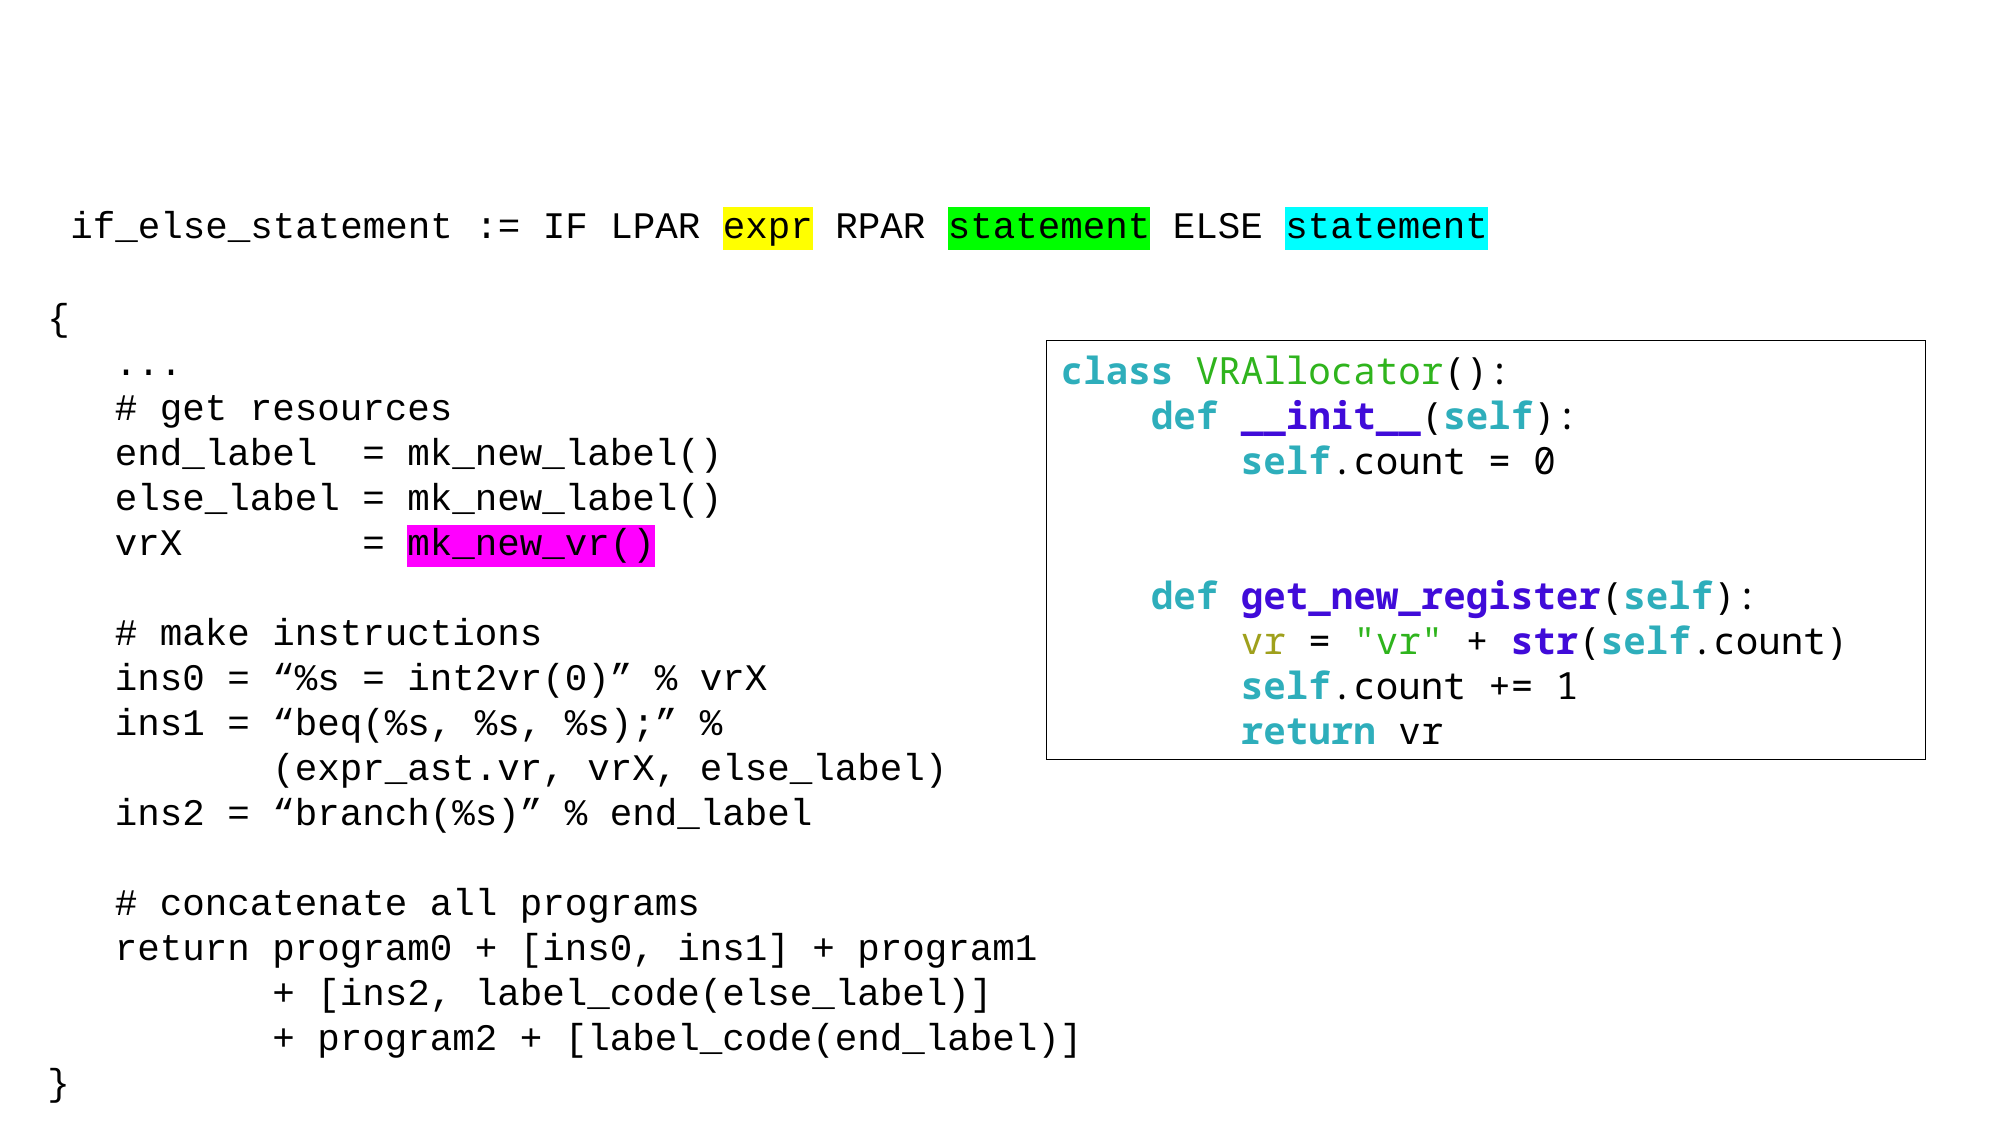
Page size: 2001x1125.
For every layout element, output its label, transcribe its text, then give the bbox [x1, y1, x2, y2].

text_box if_else_statement := IF LPAR expr RPAR statement ELSE statement [55, 193, 1569, 254]
text_box { ... # get resources end_label = mk_new_label() else_label = mk_new_label() vrX = mk_new_vr() # make instructions ins0 = “%s = int2vr(0)” % vrX ins1 = “beq(%s, %s, %s);” % (expr_ast.vr, vrX, else_label) ins2 = “branch(%s)” % end_label # concatenate all programs return program0 + [ins0, ins1] + program1 + [ins2, label_code(else_label)] + program2 + [label_code(end_label)] } [32, 285, 1180, 1111]
text_box class VRAllocator(): def __init__(self): self.count = 0 def get_new_register(self): vr = "vr" + str(self.count) self.count += 1 return vr [1046, 340, 1926, 760]
